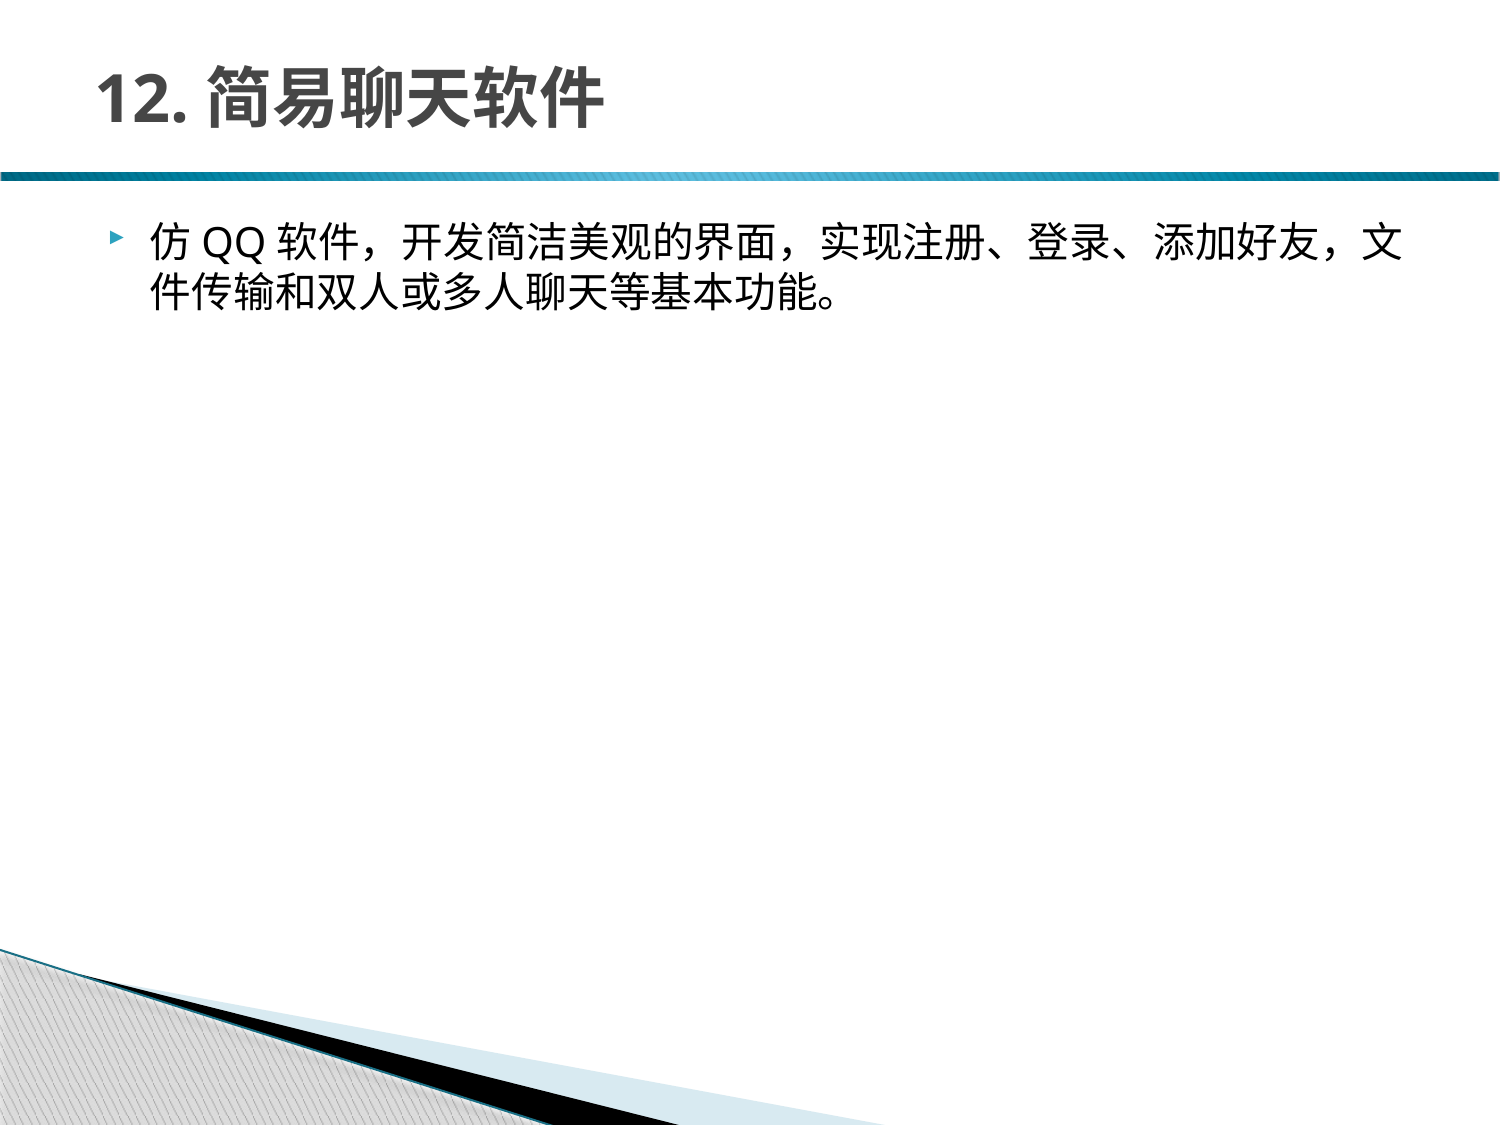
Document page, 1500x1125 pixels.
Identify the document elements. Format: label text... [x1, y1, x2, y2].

title 12.简易聊天软件 [79, 30, 1430, 161]
picture [268, 172, 1169, 181]
list 仿QQ软件，开发简洁美观的界面，实现注册、登录、添加好友，文件传输和双人或多人聊天等基本功能。 [75, 208, 1425, 986]
